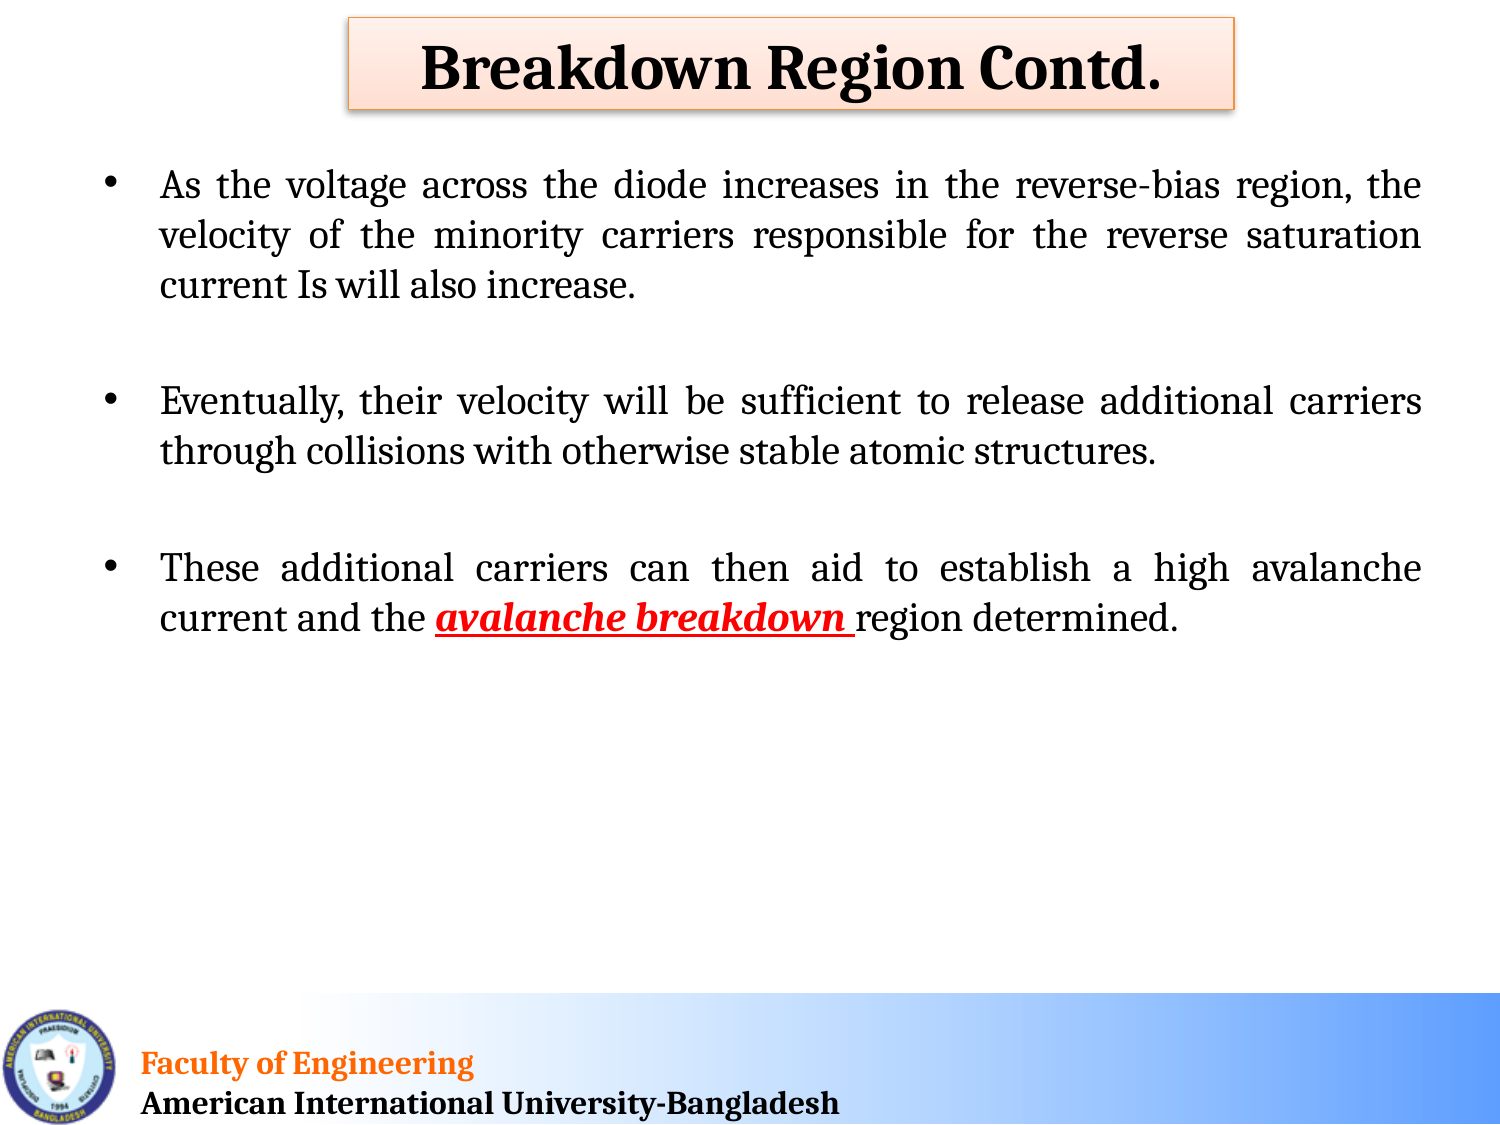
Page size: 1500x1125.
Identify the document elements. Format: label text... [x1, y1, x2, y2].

text_box Breakdown Region Contd. [348, 17, 1235, 110]
list As the voltage across the diode increases in the reverse-bias region, the velocity of the minority carriers responsible for the reverse saturation current Is will also increase. Eventually, their velocity will be sufficient to release additional carriers through collisions with otherwise stable atomic structures. These additional carriers can then aid to establish a high avalanche current and the avalanche breakdown region determined. [88, 149, 1438, 941]
picture [0, 1007, 119, 1125]
